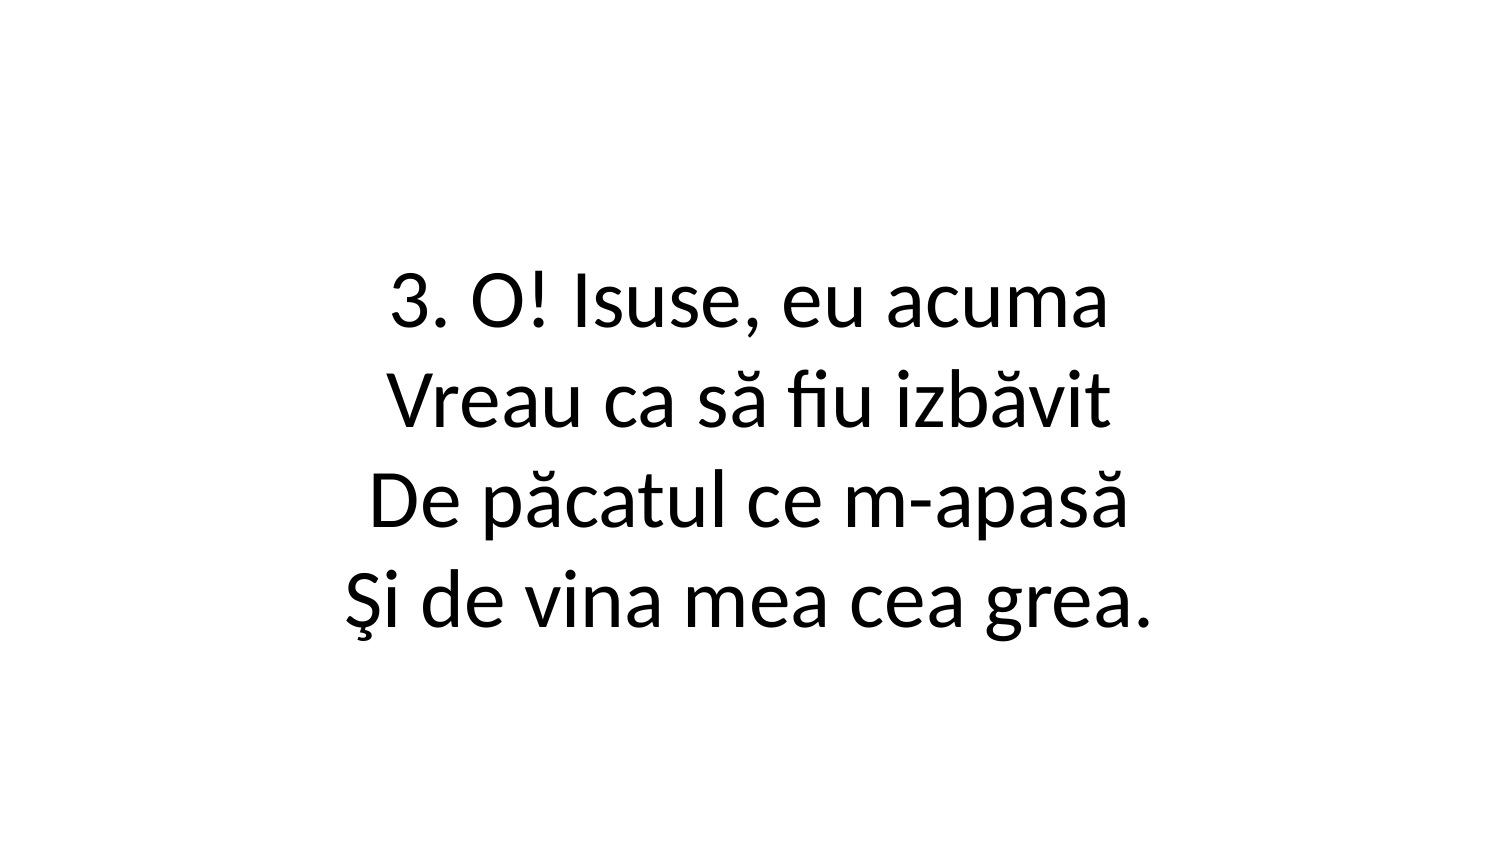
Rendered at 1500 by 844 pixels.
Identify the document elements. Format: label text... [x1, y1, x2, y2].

text_box 3. O! Isuse, eu acuma Vreau ca să fiu izbăvit De păcatul ce m-apasă Şi de vina mea cea grea. [329, 192, 1171, 652]
